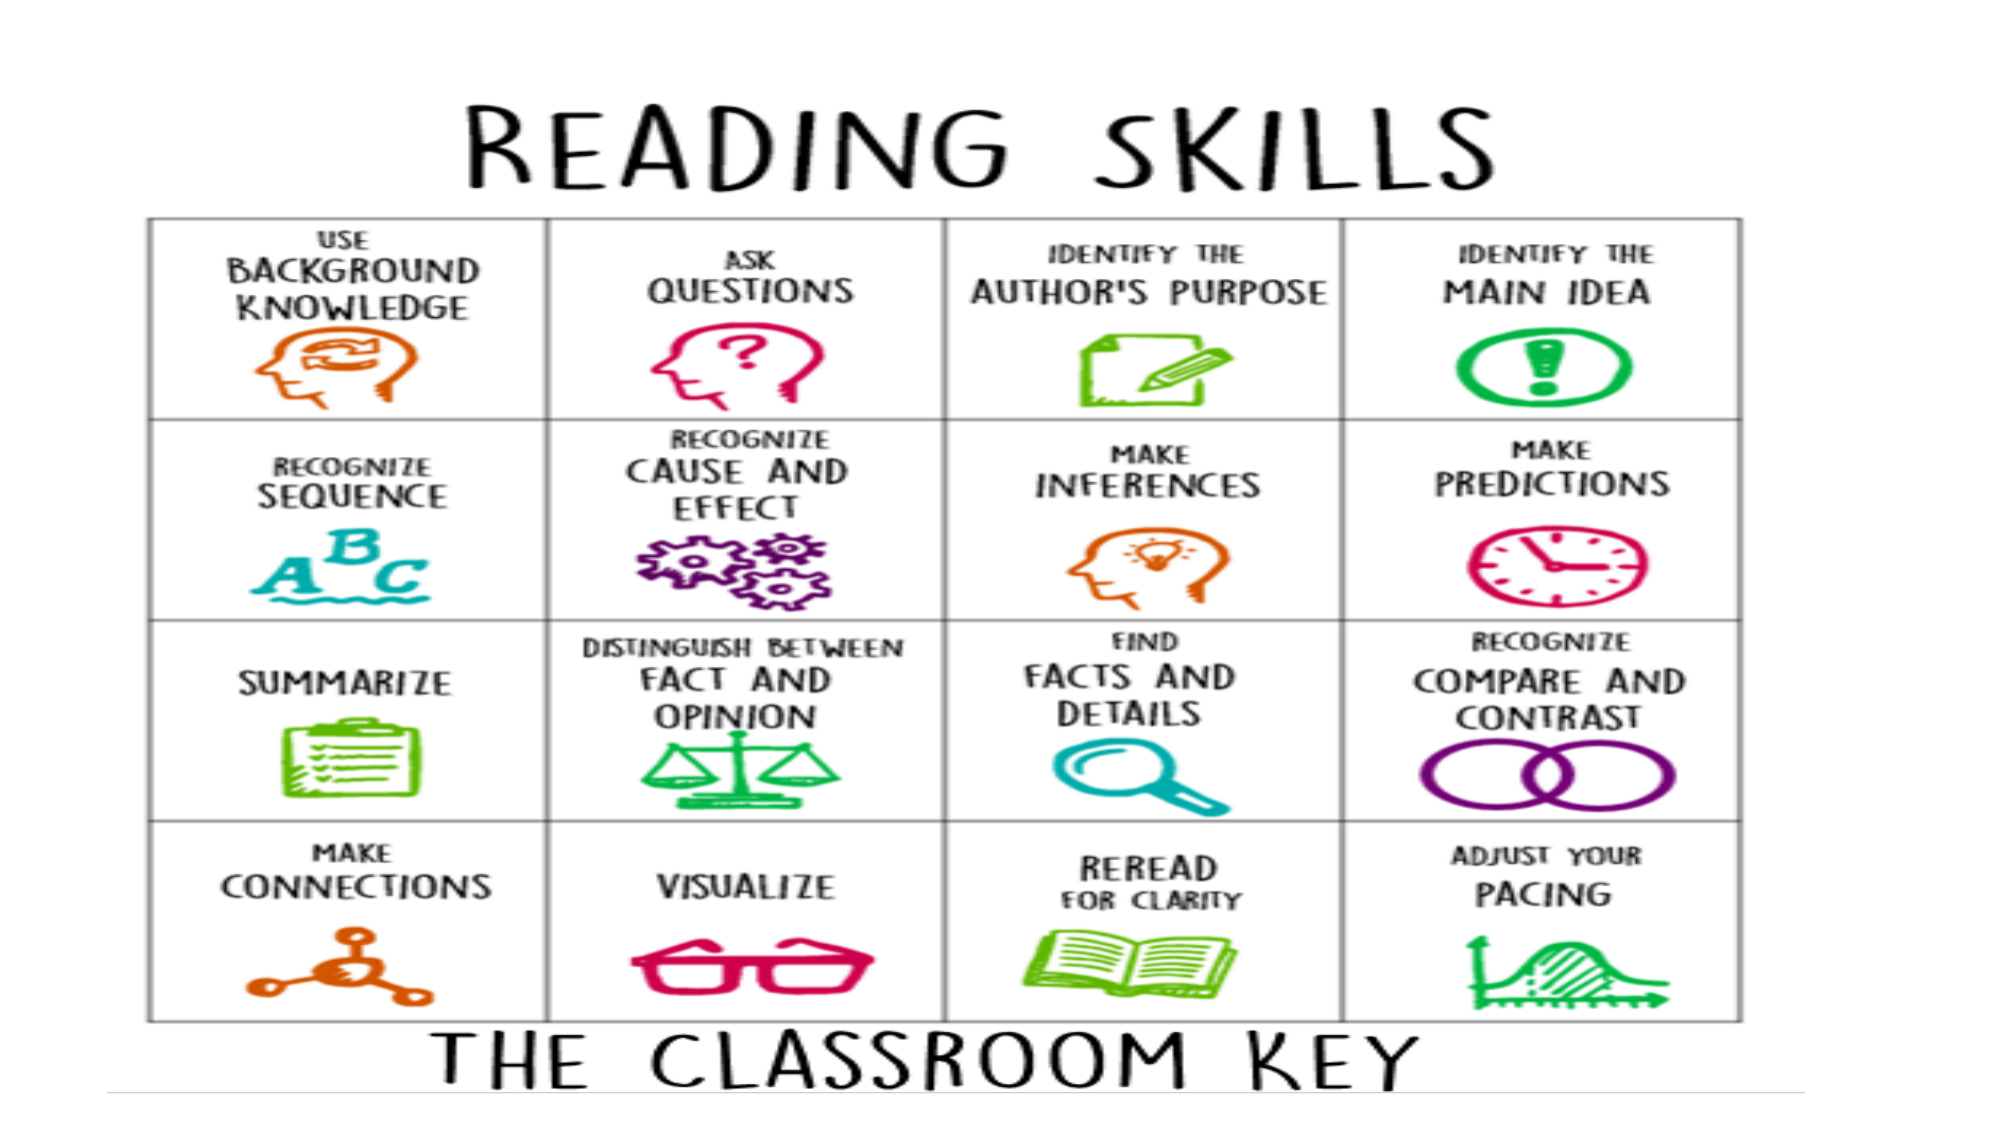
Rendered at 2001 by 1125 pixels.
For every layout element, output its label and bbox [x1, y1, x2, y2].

list [107, 42, 1805, 1096]
